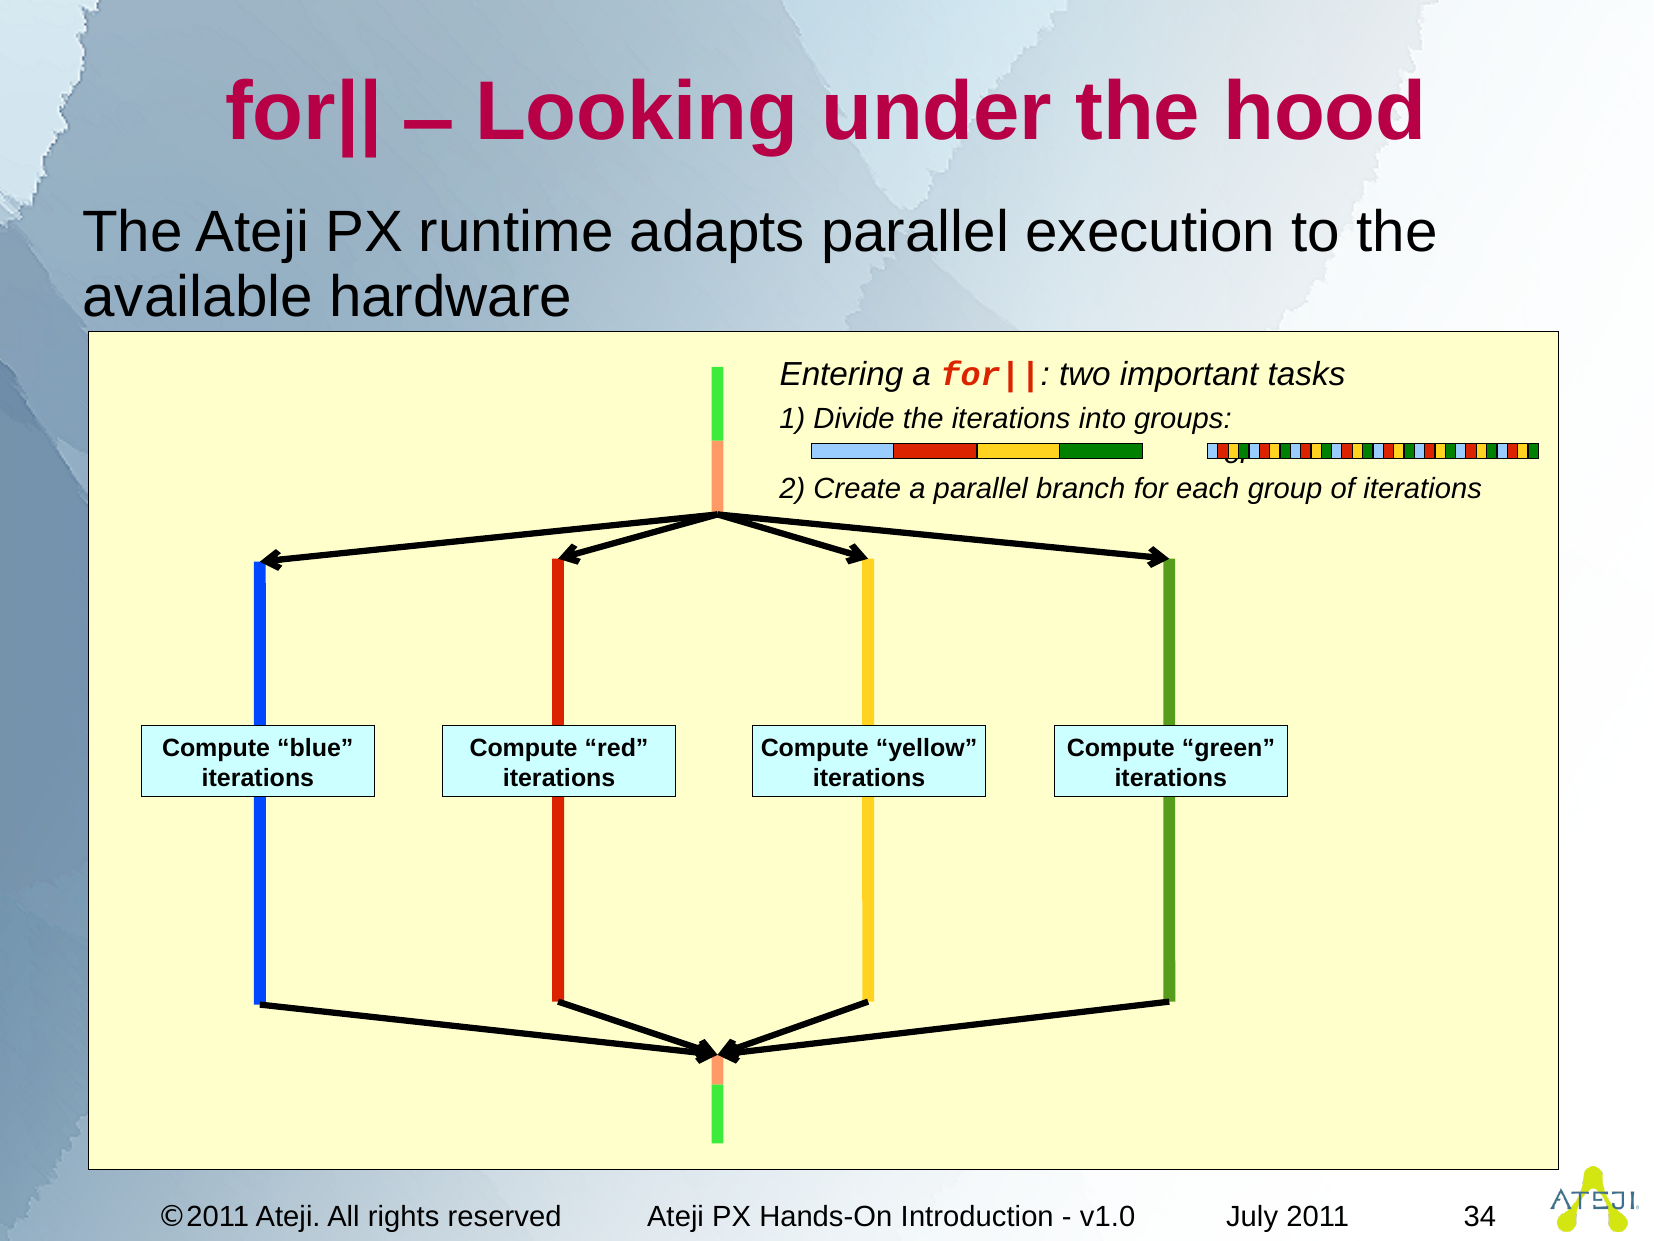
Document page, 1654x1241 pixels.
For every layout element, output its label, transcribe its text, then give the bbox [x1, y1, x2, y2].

picture [0, 0, 1654, 1241]
text_box [88, 331, 1559, 1170]
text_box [811, 443, 1143, 459]
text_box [1455, 443, 1498, 459]
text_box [1416, 443, 1453, 459]
text_box Compute “red” iterations [442, 725, 676, 797]
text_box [717, 514, 1170, 559]
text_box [557, 514, 713, 559]
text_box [259, 514, 555, 562]
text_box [1372, 443, 1415, 459]
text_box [1251, 443, 1287, 459]
text_box Compute “blue” iterations [141, 725, 375, 797]
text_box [1499, 443, 1539, 459]
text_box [557, 1001, 714, 1055]
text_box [1290, 443, 1332, 459]
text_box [259, 1004, 553, 1055]
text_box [1333, 443, 1370, 459]
list The Ateji PX runtime adapts parallel execution to the available hardware [82, 194, 1571, 1014]
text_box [717, 1001, 1170, 1055]
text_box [1207, 443, 1250, 459]
text_box Compute “yellow” iterations [752, 725, 986, 797]
title for|| ̶ Looking under the hood [82, 7, 1571, 194]
text_box Compute “green” iterations [1054, 725, 1288, 797]
text_box 1) Divide the iterations into groups: or 2) Create a parallel branch for each group of iterations [773, 393, 1531, 510]
text_box Entering a for||: two important tasks [714, 346, 1412, 398]
